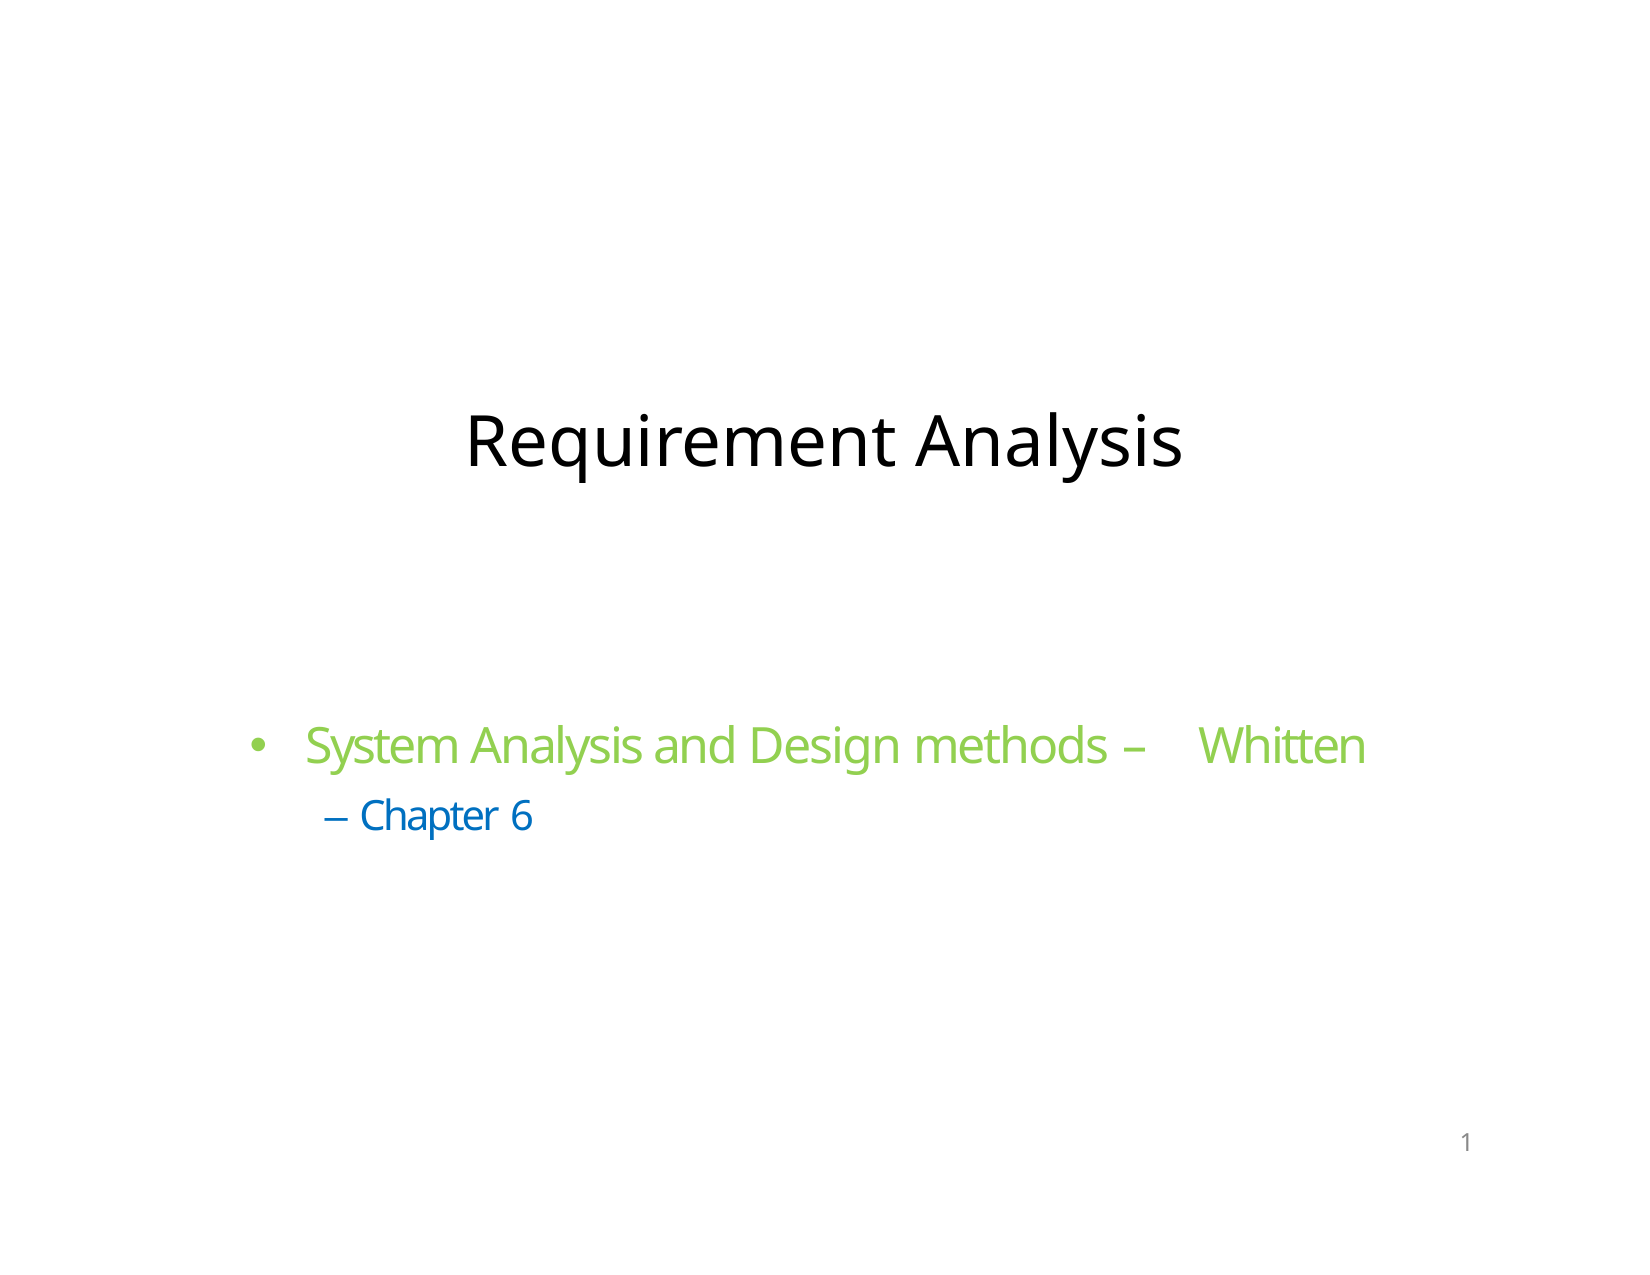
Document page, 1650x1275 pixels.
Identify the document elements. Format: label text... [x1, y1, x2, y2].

slide_number 1 [1453, 1135, 1492, 1165]
title Requirement Analysis [123, 395, 1527, 482]
subtitle System Analysis and Design methods – Whitten – Chapter 6 [247, 713, 1403, 896]
